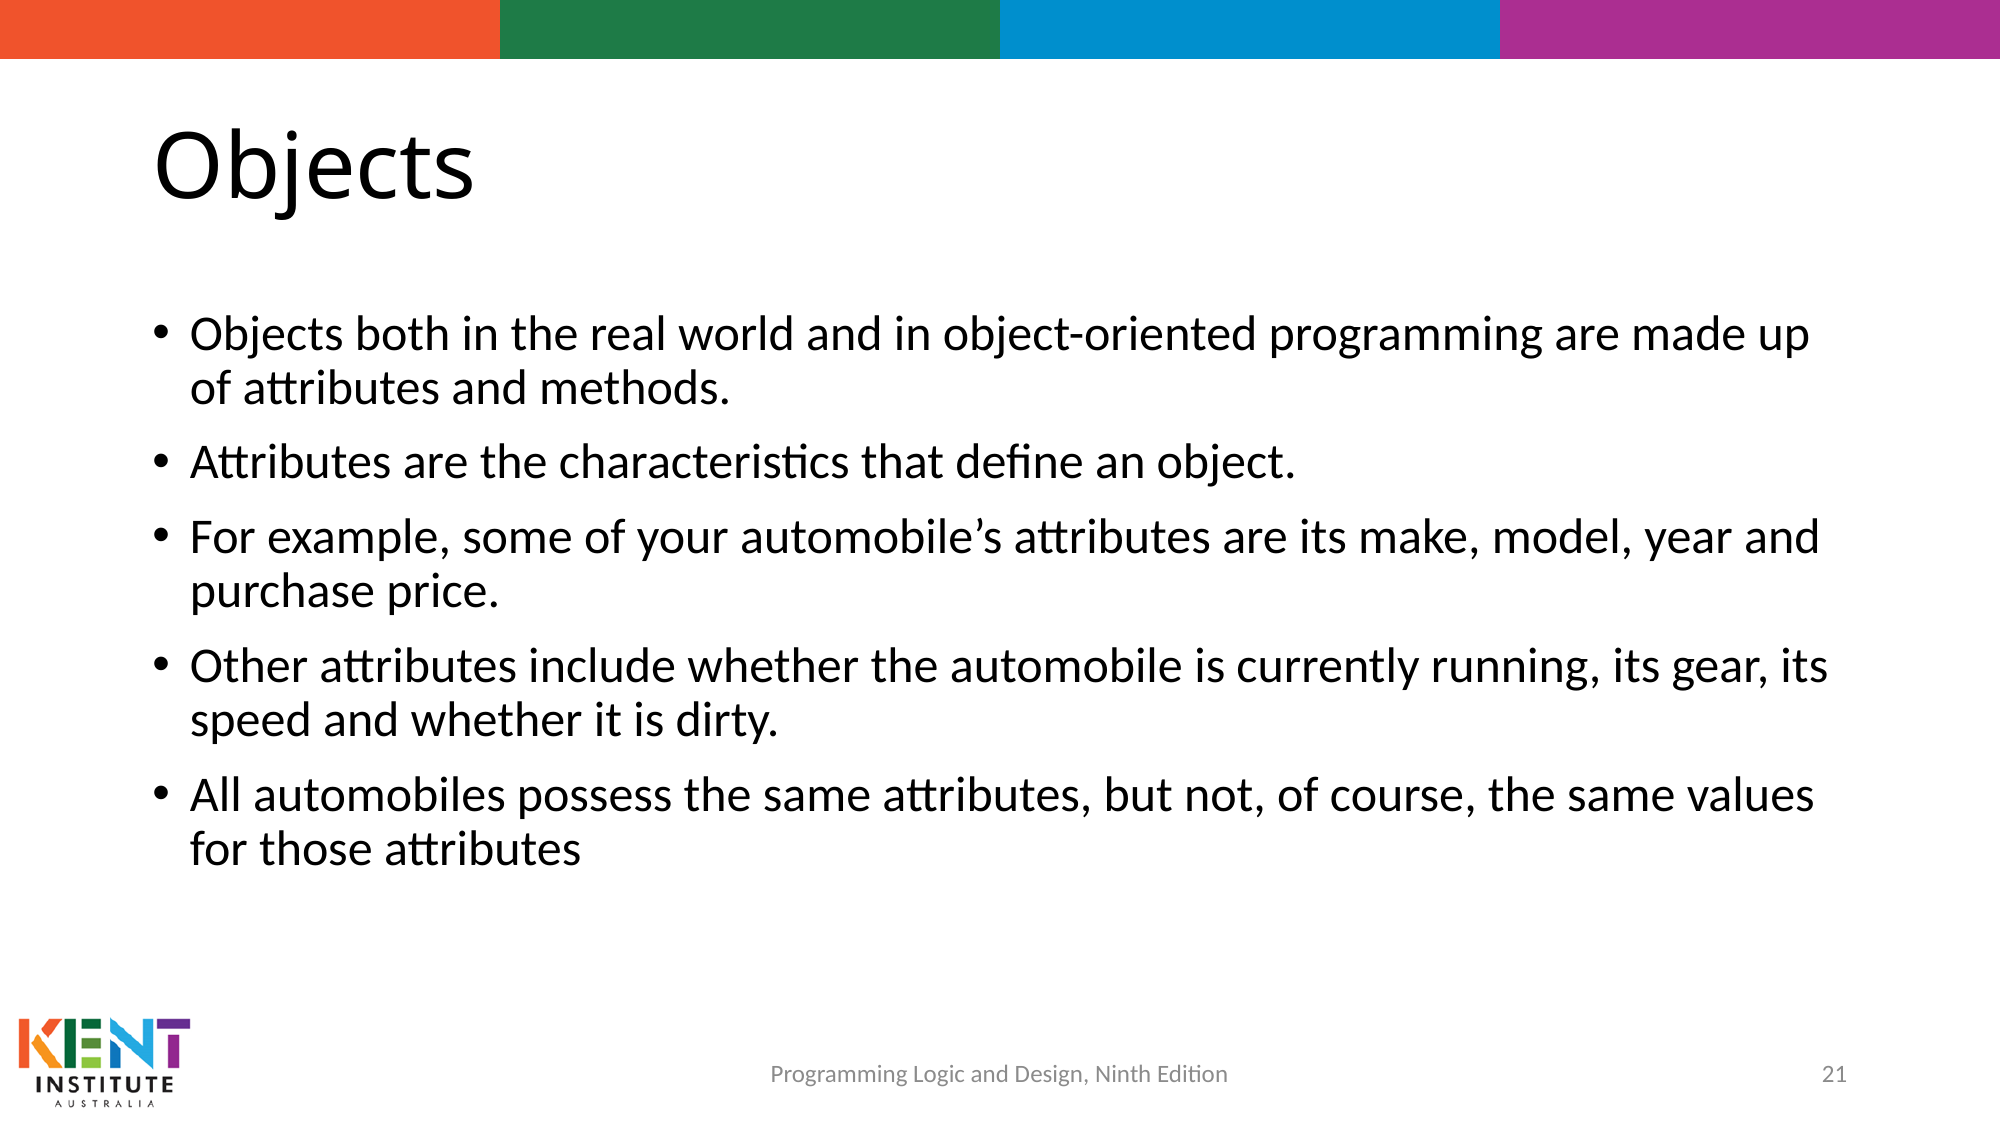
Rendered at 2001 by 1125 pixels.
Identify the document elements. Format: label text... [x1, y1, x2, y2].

picture [0, 1000, 208, 1125]
list Objects both in the real world and in object-oriented programming are made up of attributes and methods. Attributes are the characteristics that define an object. For example, some of your automobile’s attributes are its make, model, year and purchase price. Other attributes include whether the automobile is currently running, its gear, its speed and whether it is dirty. All automobiles possess the same attributes, but not, of course, the same values for those attributes [137, 299, 1863, 1014]
footer Programming Logic and Design, Ninth Edition [662, 1042, 1338, 1103]
slide_number 21 [1412, 1042, 1863, 1103]
title Objects [137, 59, 1863, 278]
